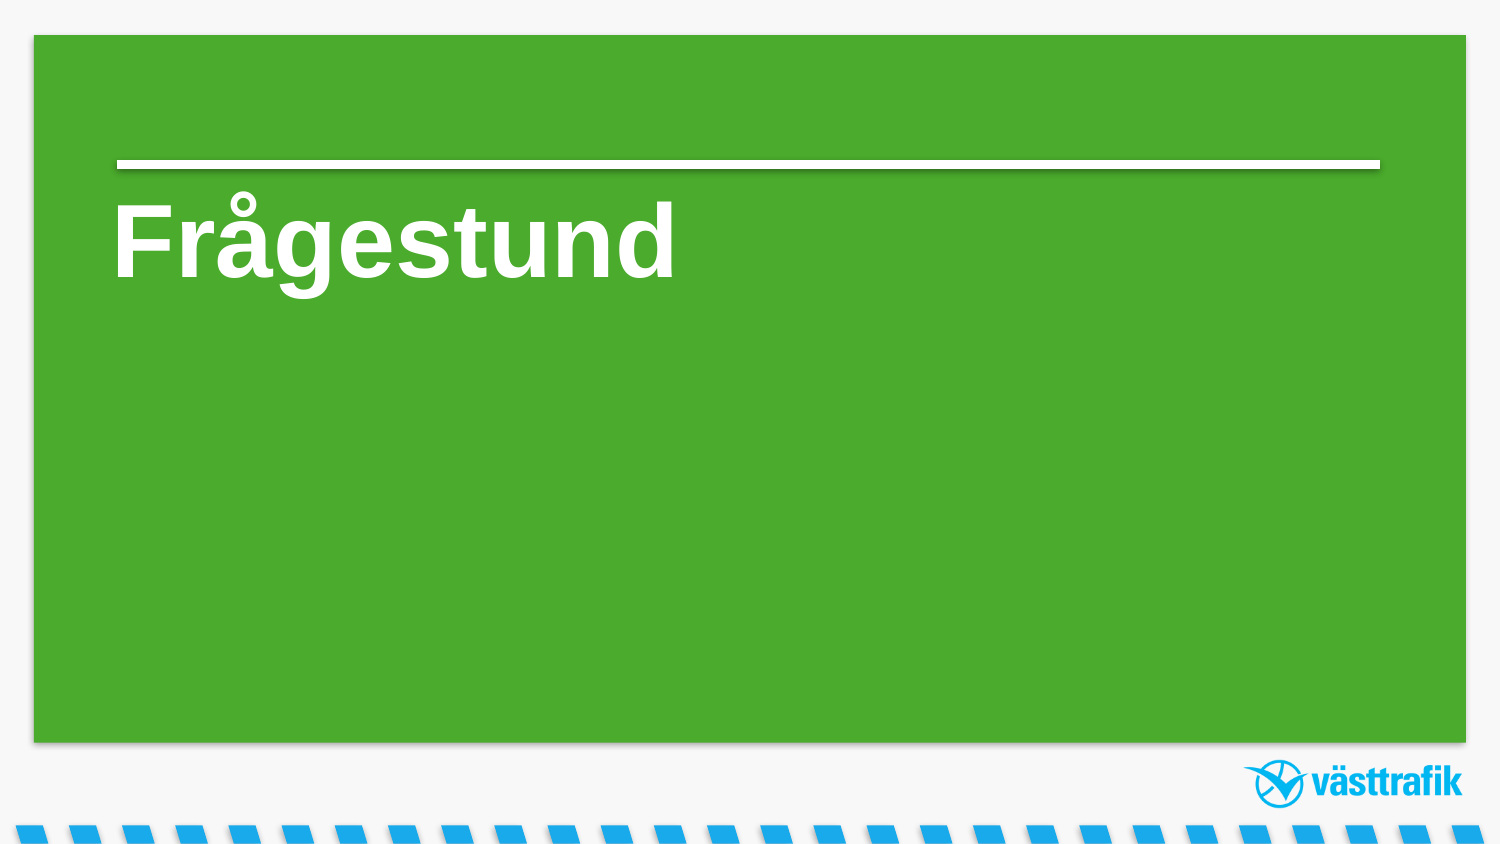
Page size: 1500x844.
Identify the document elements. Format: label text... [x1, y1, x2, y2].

picture [1243, 759, 1463, 809]
title Frågestund [111, 187, 1380, 611]
